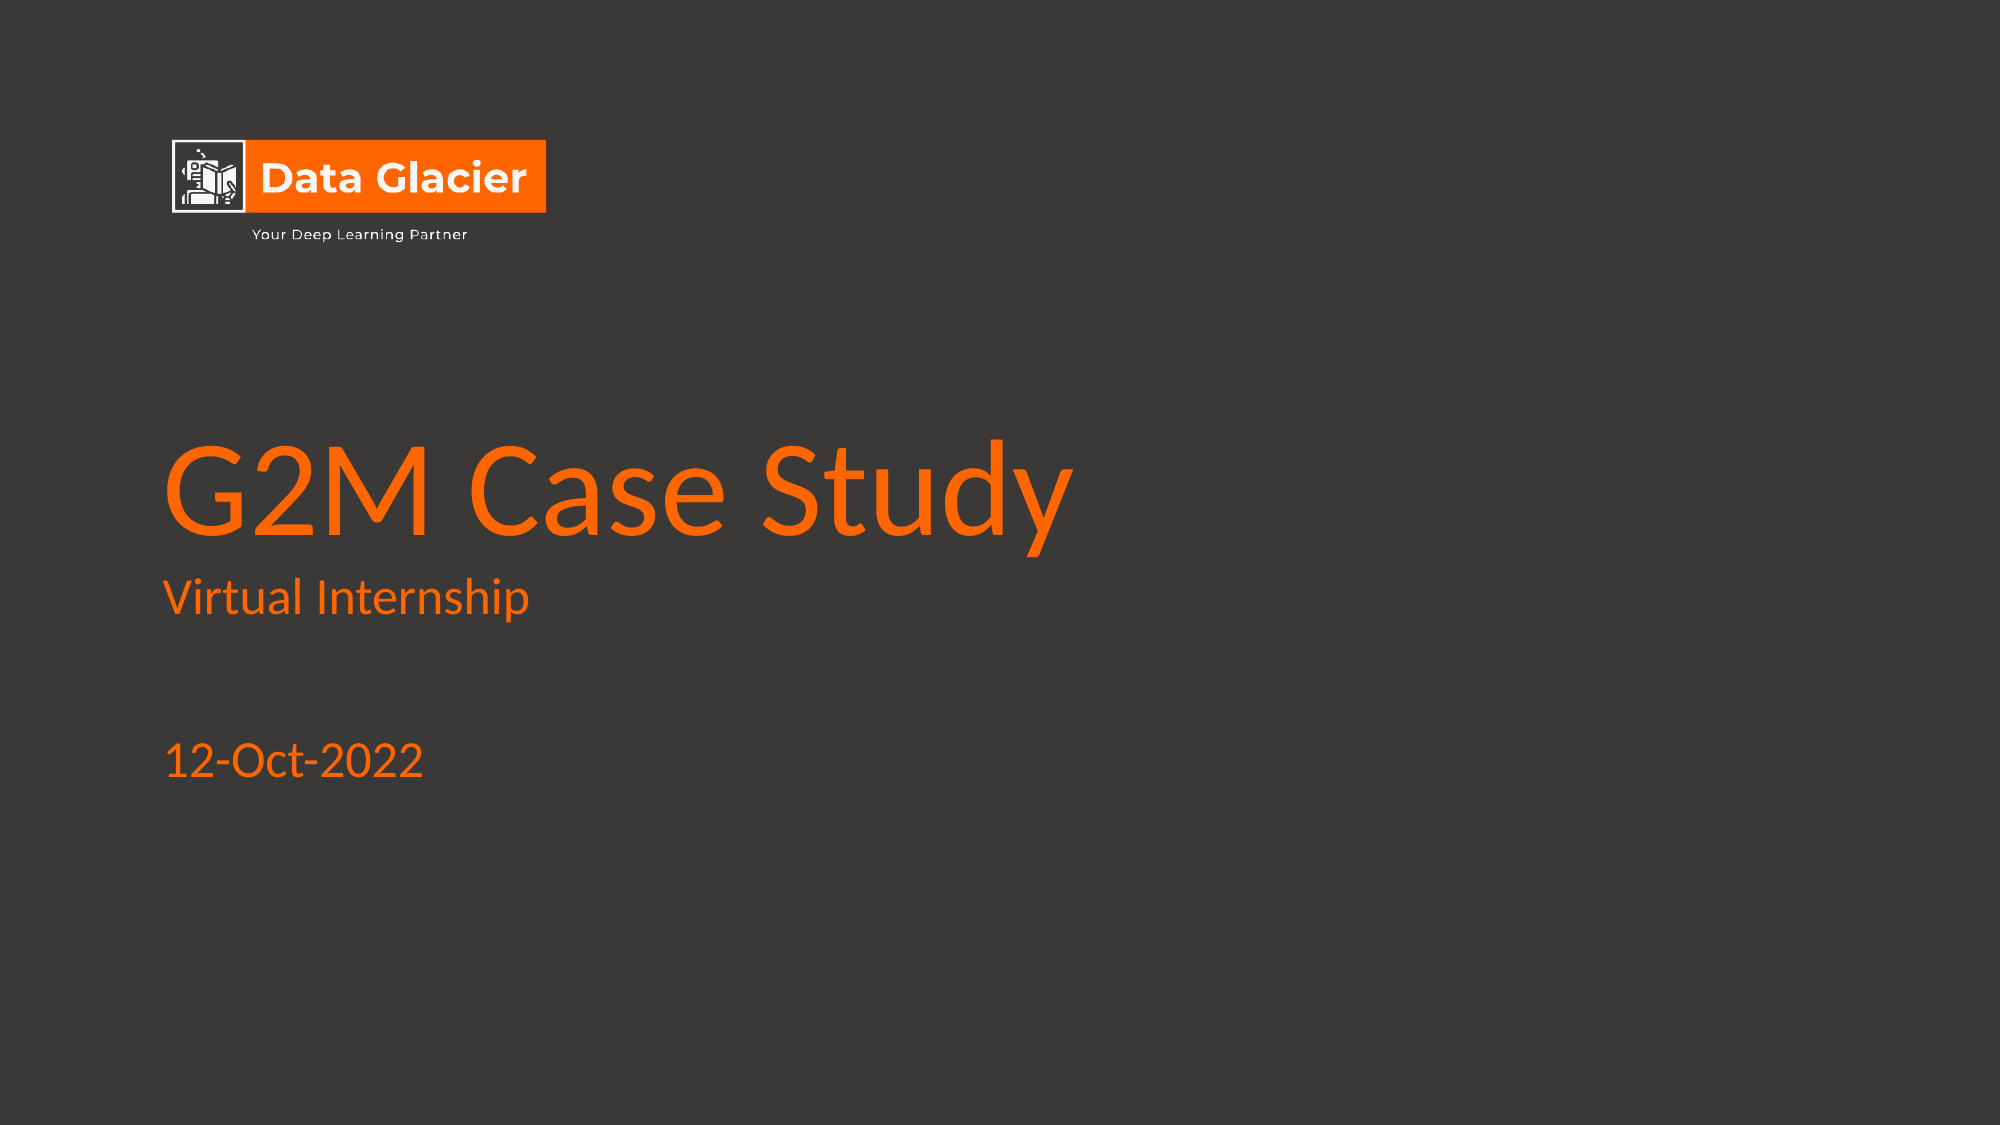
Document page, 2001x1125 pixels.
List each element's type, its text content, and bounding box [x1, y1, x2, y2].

text_box G2M Case Study Virtual Internship 12-Oct-2022 [147, 390, 1091, 796]
picture [168, 0, 550, 382]
